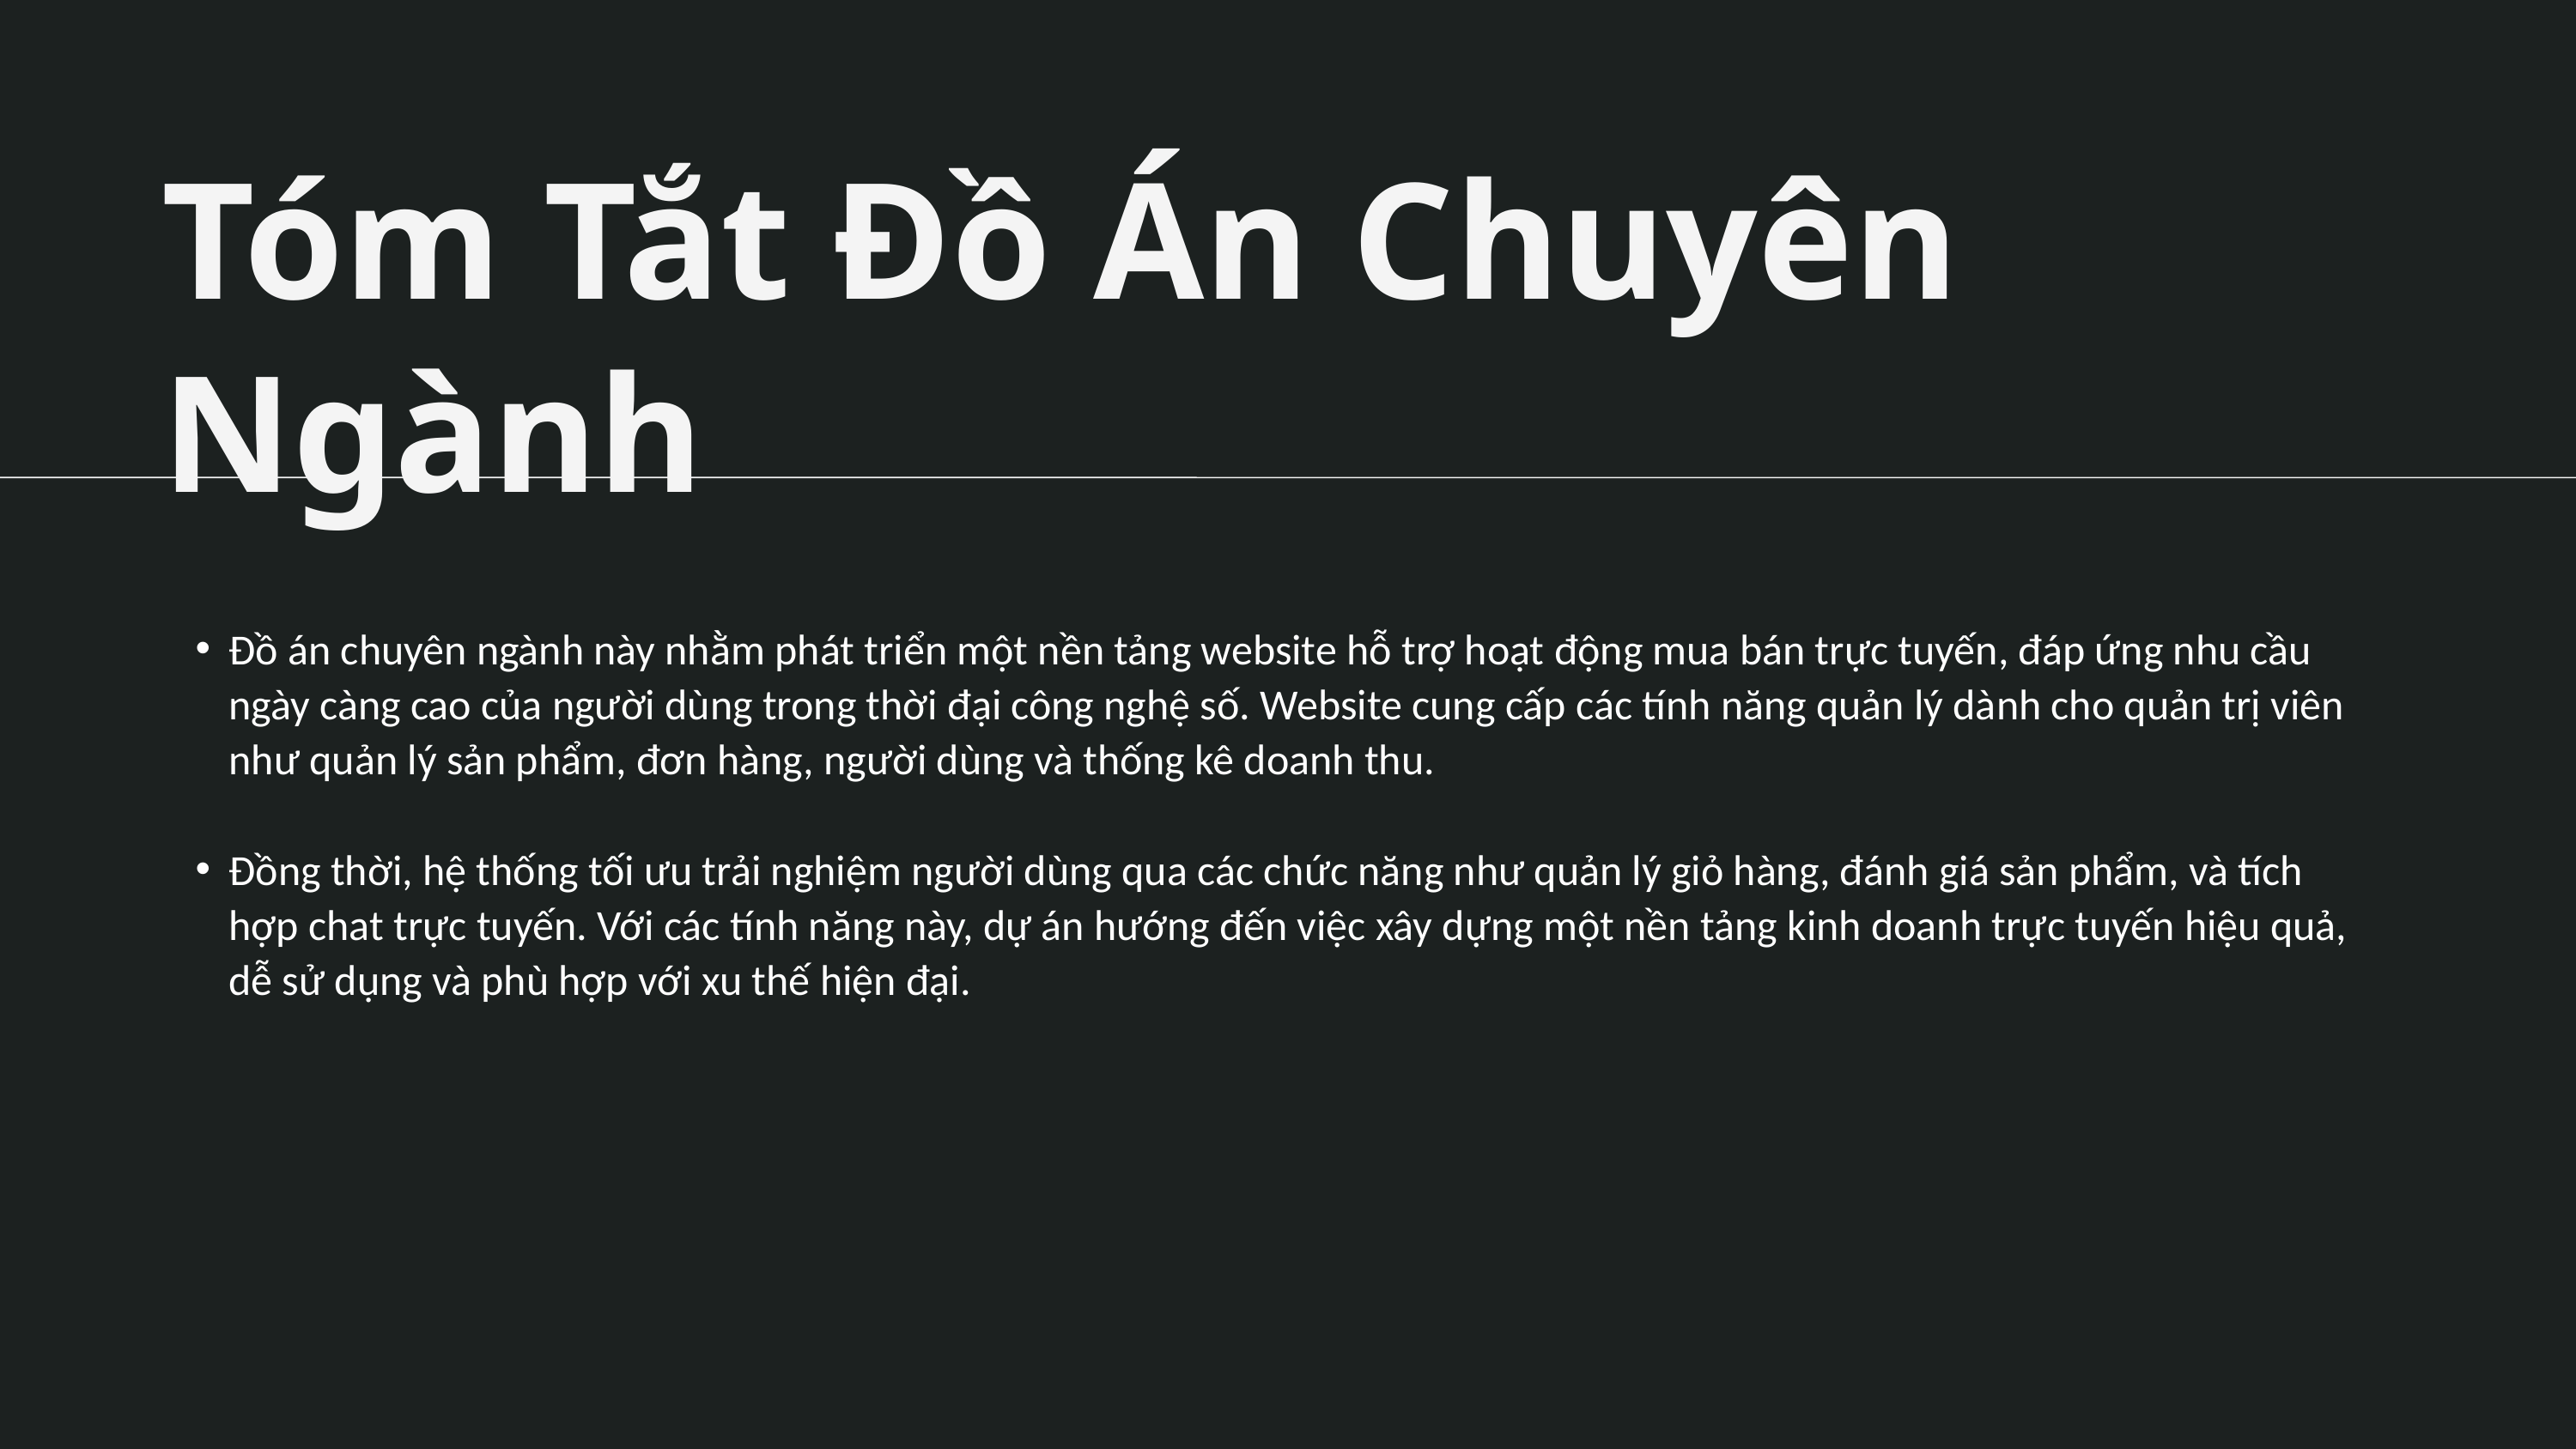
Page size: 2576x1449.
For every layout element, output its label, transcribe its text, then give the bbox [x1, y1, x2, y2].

text_box Tóm Tắt Đồ Án Chuyên Ngành [161, 138, 2447, 525]
text_box Đồ án chuyên ngành này nhằm phát triển một nền tảng website hỗ trợ hoạt động mua bán trực tuyến, đáp ứng nhu cầu ngày càng cao của người dùng trong thời đại công nghệ số. Website cung cấp các tính năng quản lý dành cho quản trị viên như quản lý sản phẩm, đơn hàng, người dùng và thống kê doanh thu. Đồng thời, hệ thống tối ưu trải nghiệm người dùng qua các chức năng như quản lý giỏ hàng, đánh giá sản phẩm, và tích hợp chat trực tuyến. Với các tính năng này, dự án hướng đến việc xây dựng một nền tảng kinh doanh trực tuyến hiệu quả, dễ sử dụng và phù hợp với xu thế hiện đại. [161, 618, 2351, 1004]
